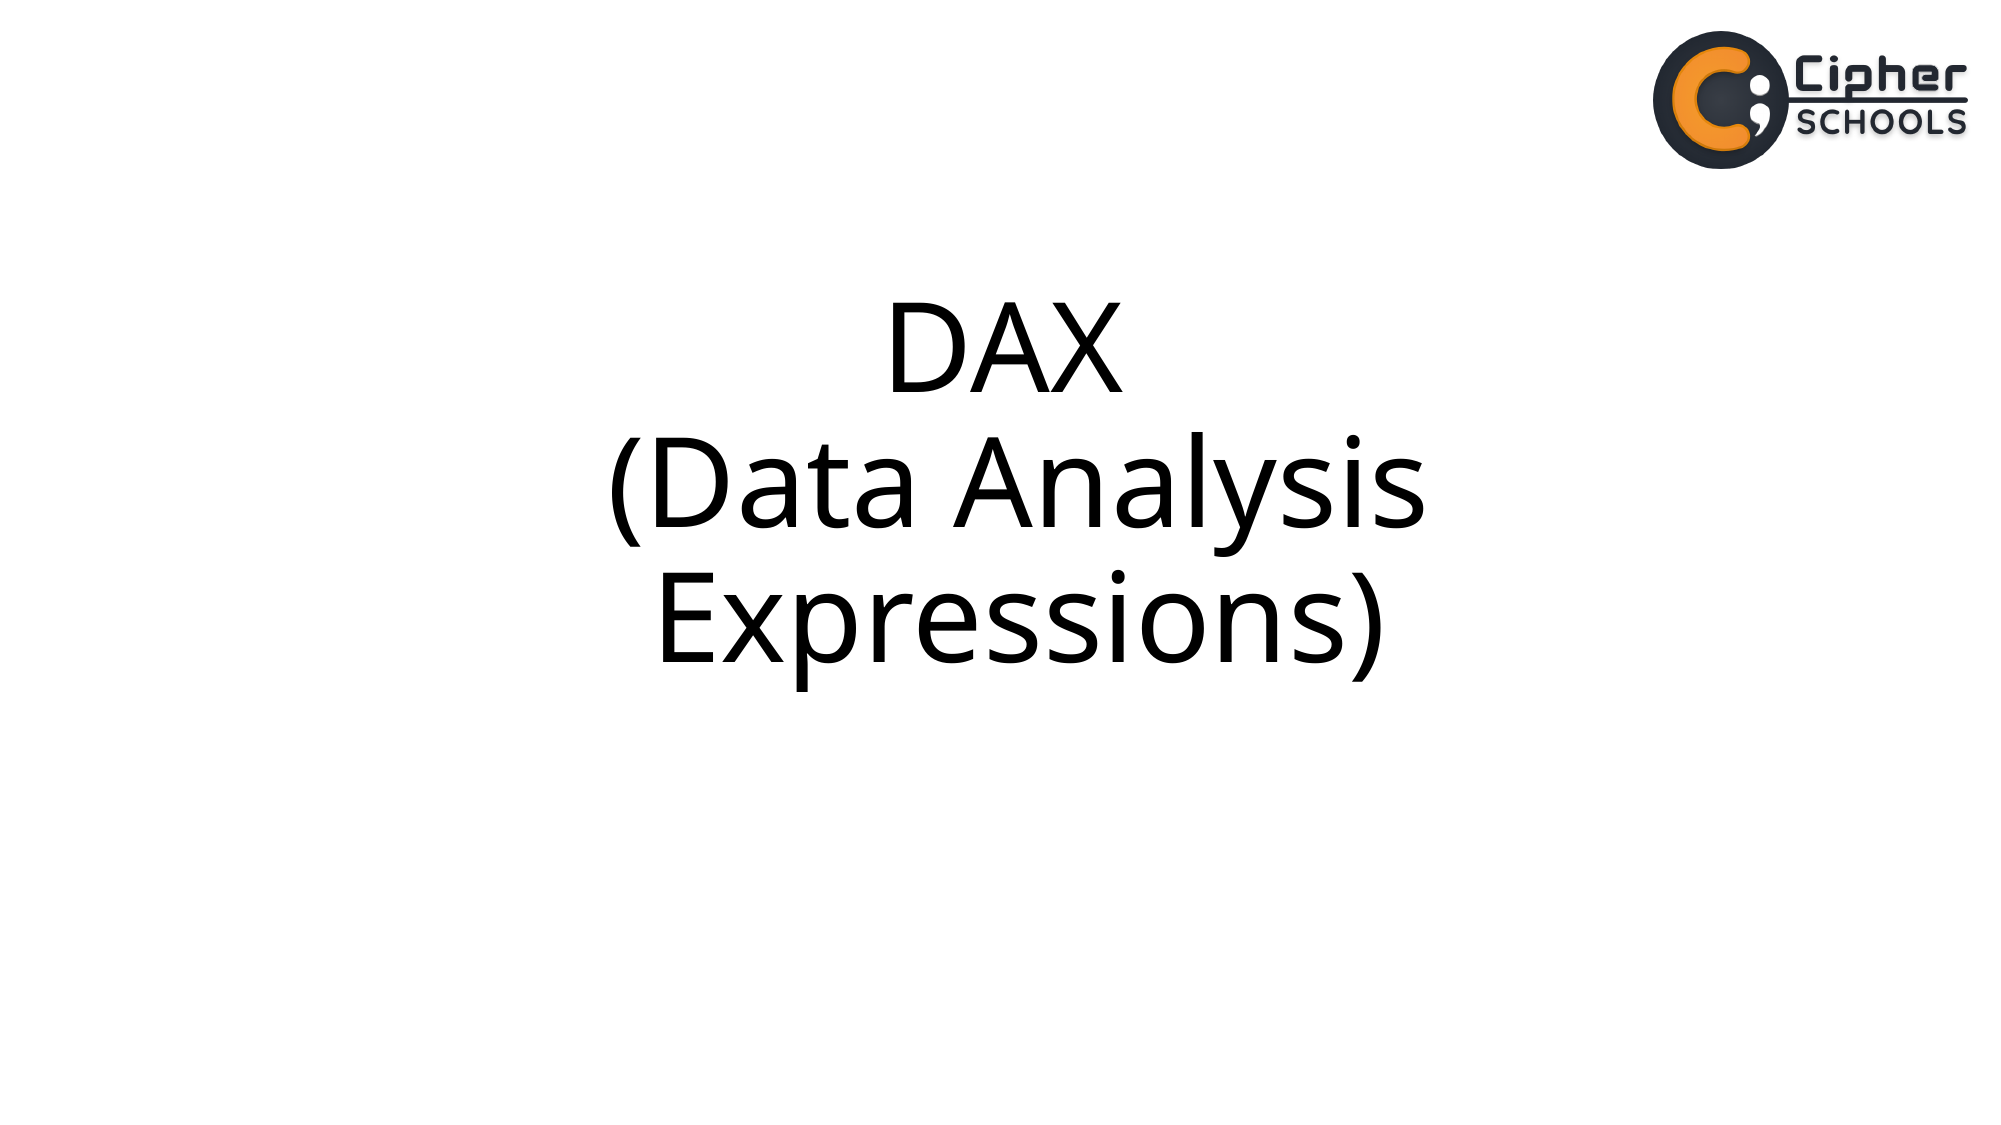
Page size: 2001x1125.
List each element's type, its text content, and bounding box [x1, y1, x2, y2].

picture [1653, 31, 1977, 169]
title DAX (Data Analysis Expressions) [268, 305, 1769, 698]
